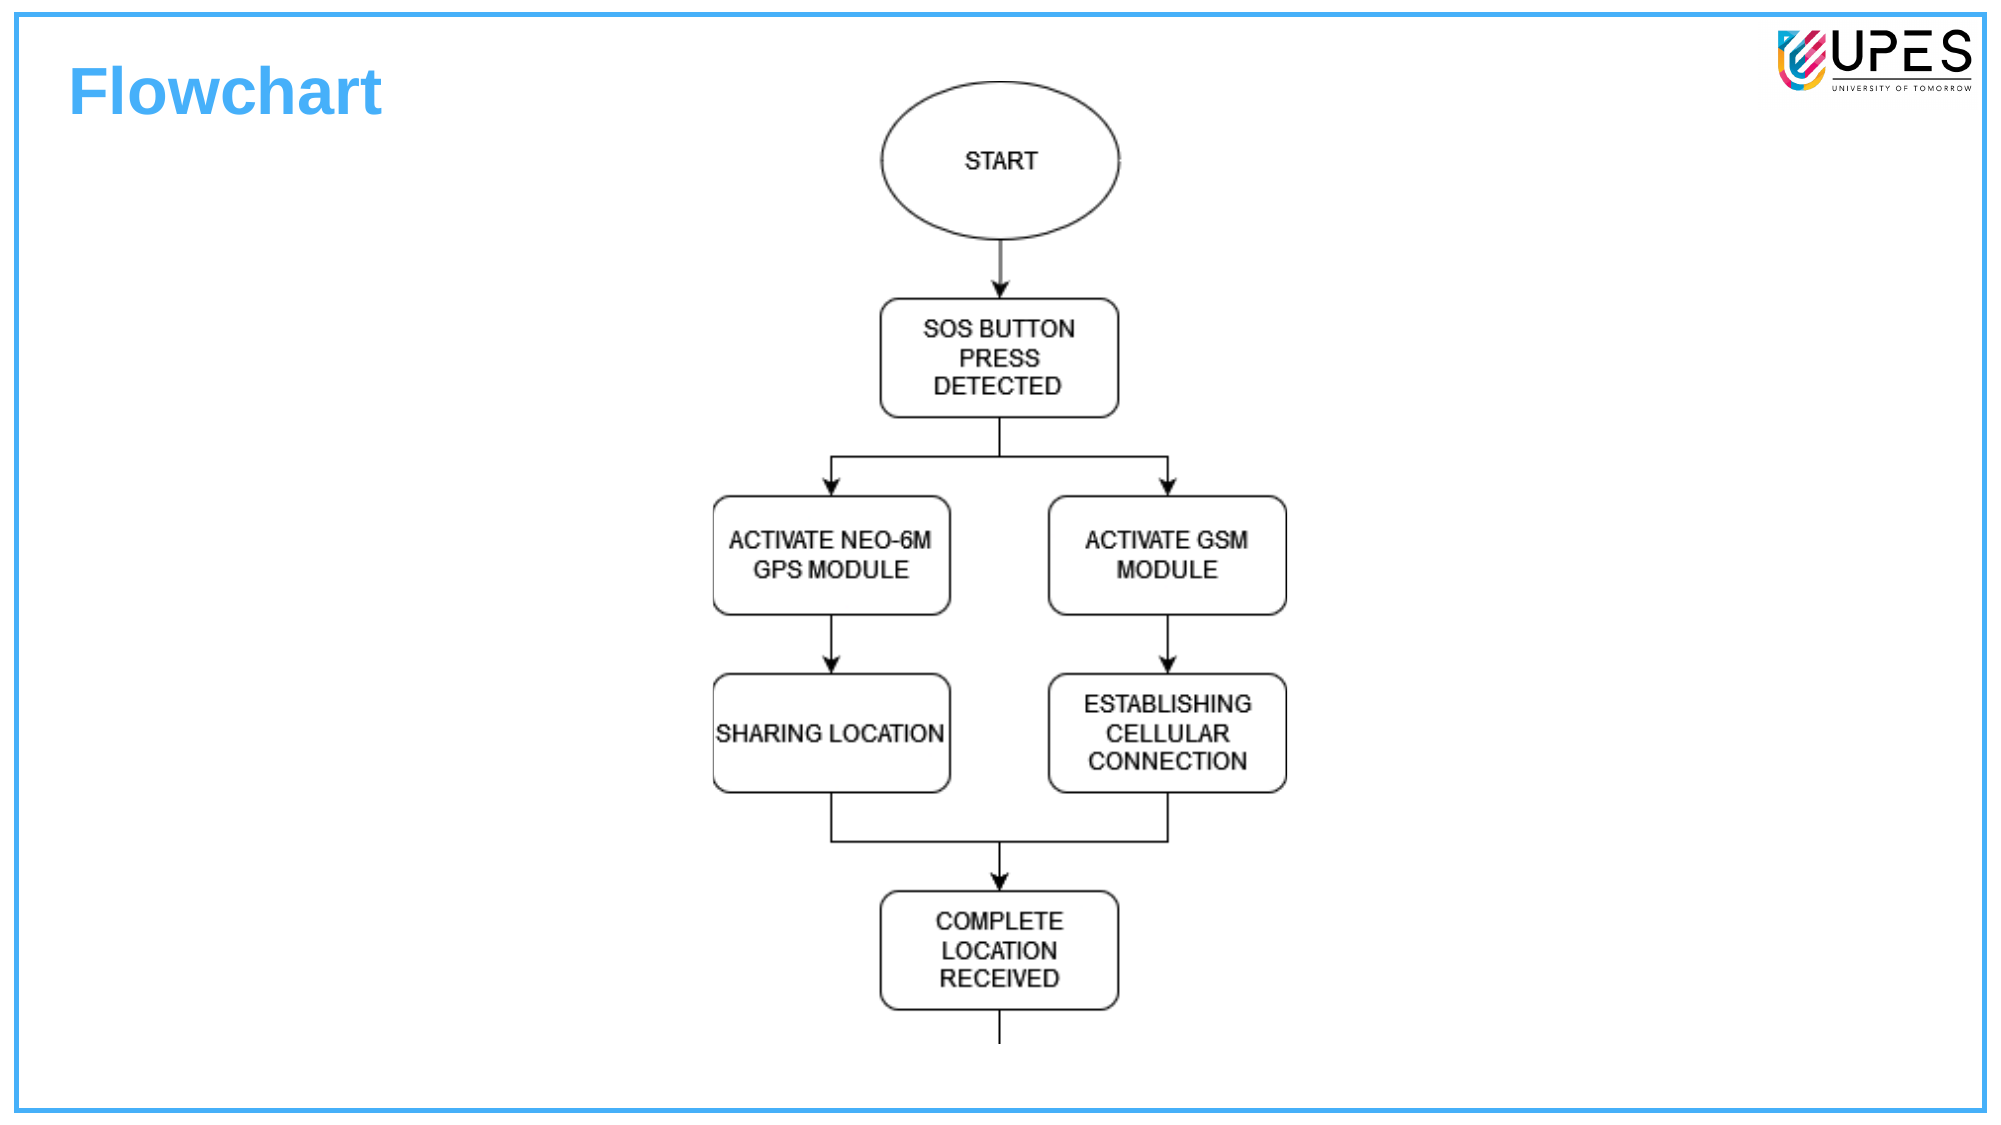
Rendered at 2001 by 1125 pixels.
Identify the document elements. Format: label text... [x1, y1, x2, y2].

text_box Flowchart [53, 40, 1289, 136]
picture [712, 81, 1288, 1044]
picture [1758, 20, 1978, 110]
